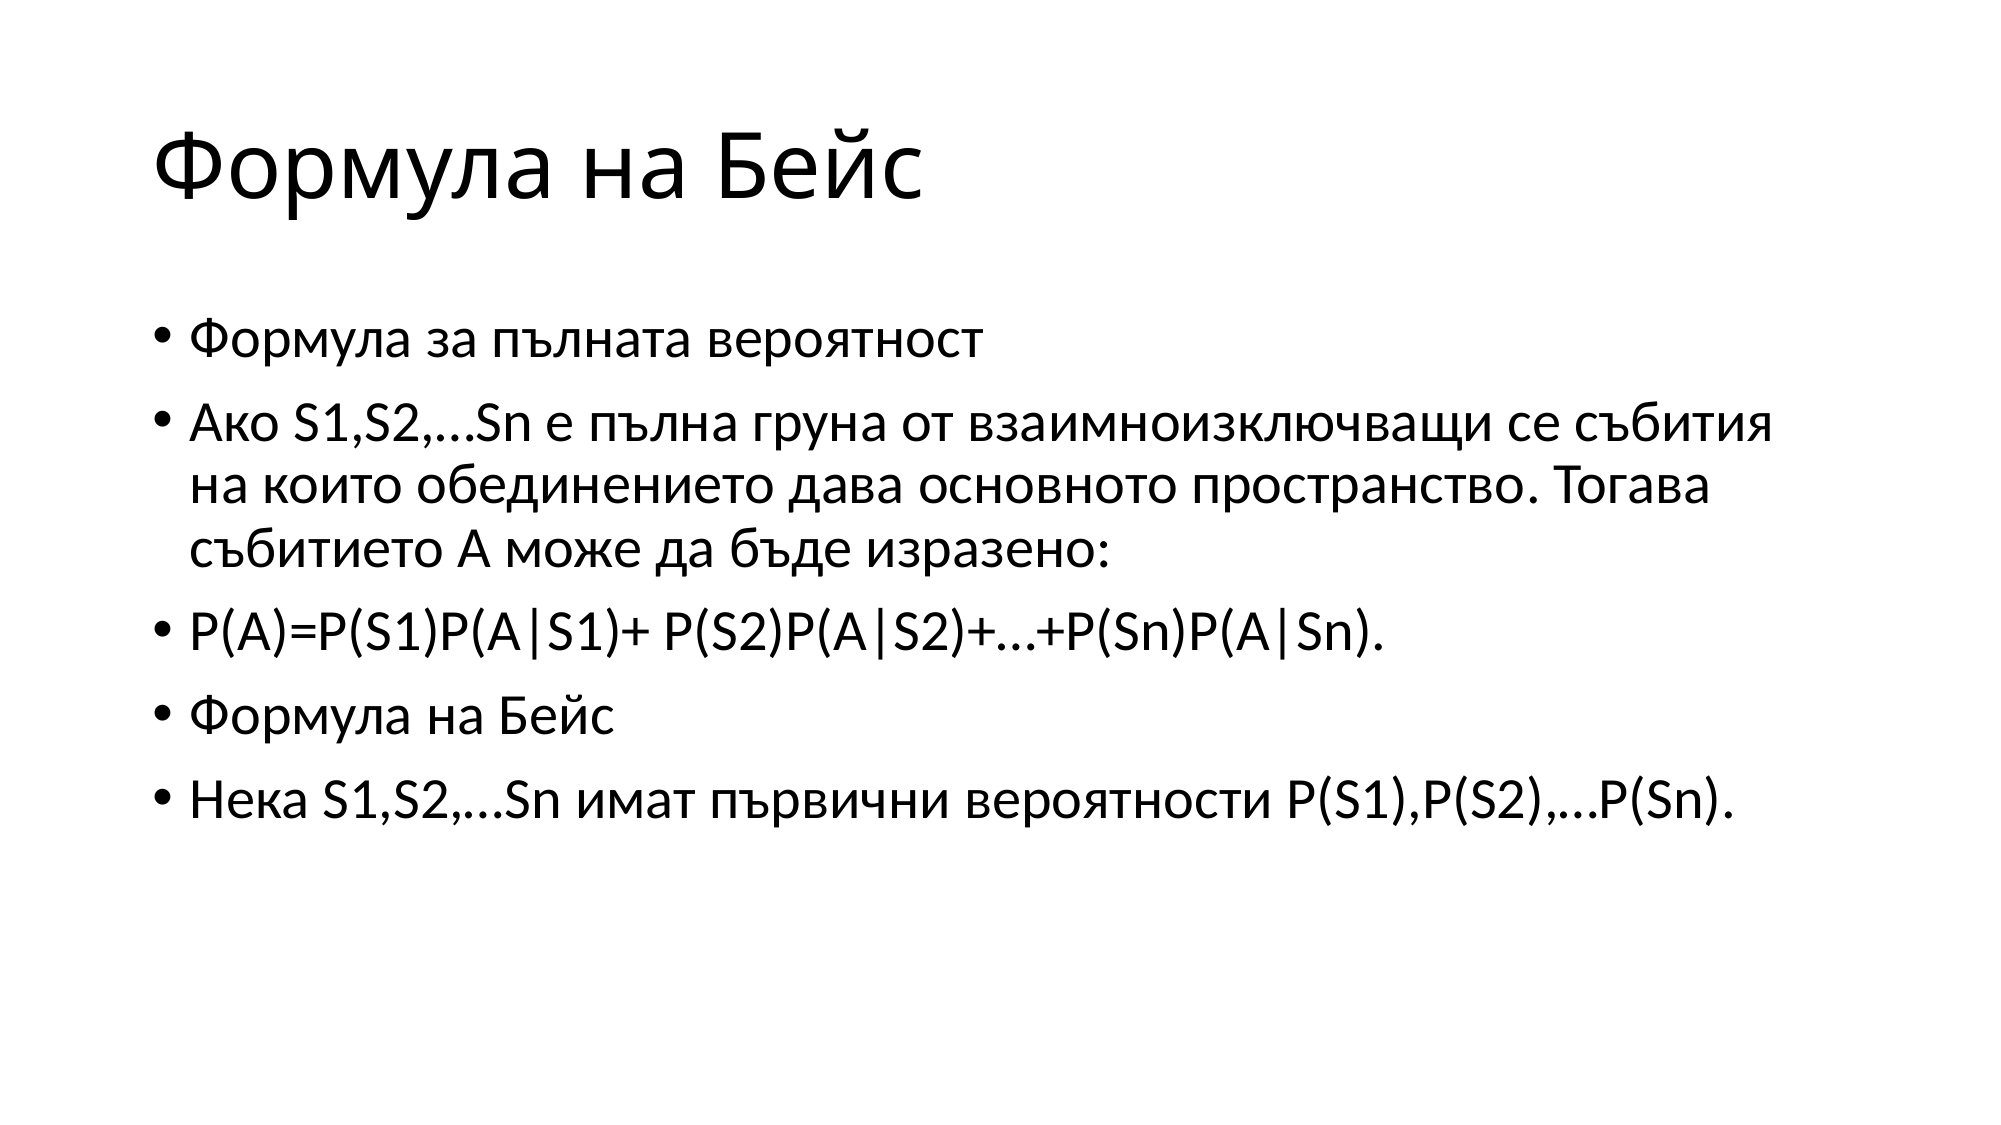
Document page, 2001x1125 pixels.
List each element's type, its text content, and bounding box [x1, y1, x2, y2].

title Формула на Бейс [137, 59, 1863, 278]
list Формула за пълната вероятност Ако S1,S2,…Sn e пълна груна от взаимноизключващи се събития на които обединението дава основното пространство. Тогава събитието А може да бъде изразено: P(A)=P(S1)P(A|S1)+ P(S2)P(A|S2)+…+P(Sn)P(A|Sn). Формула на Бейс Нека S1,S2,…Sn имат първични вероятности P(S1),P(S2),…P(Sn). [137, 299, 1863, 1014]
